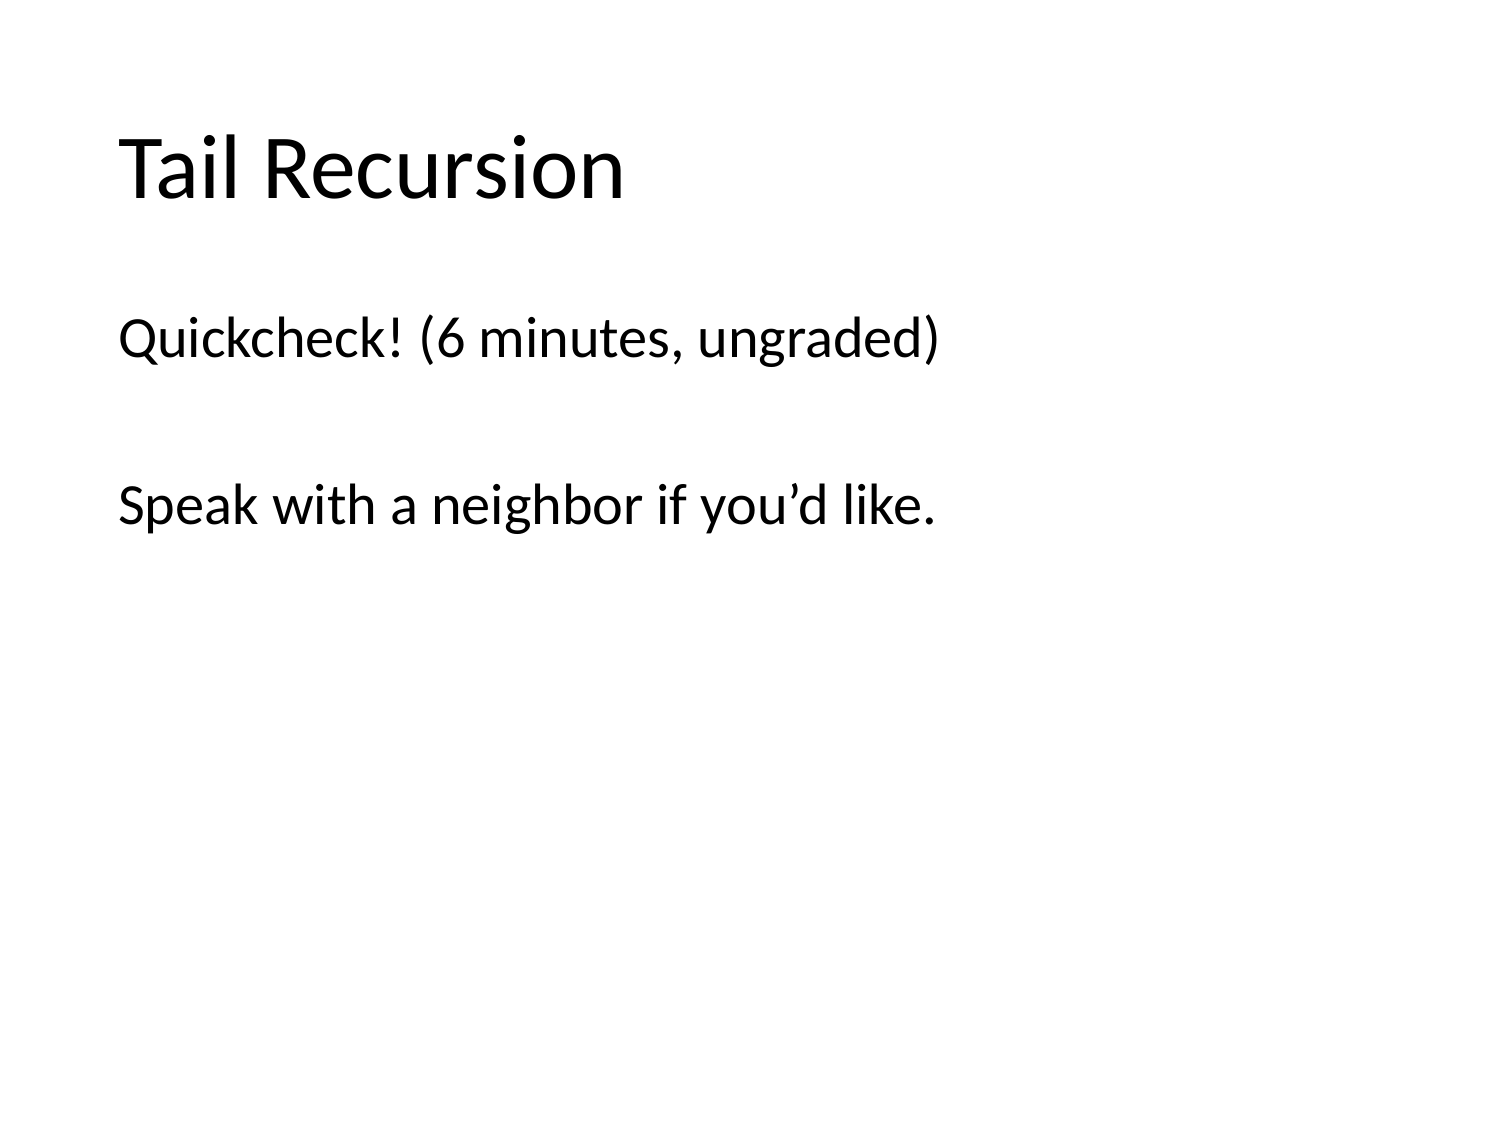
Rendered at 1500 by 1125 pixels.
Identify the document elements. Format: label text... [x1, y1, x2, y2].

list Quickcheck! (6 minutes, ungraded) Speak with a neighbor if you’d like. [103, 299, 1397, 1014]
title Tail Recursion [103, 59, 1397, 278]
